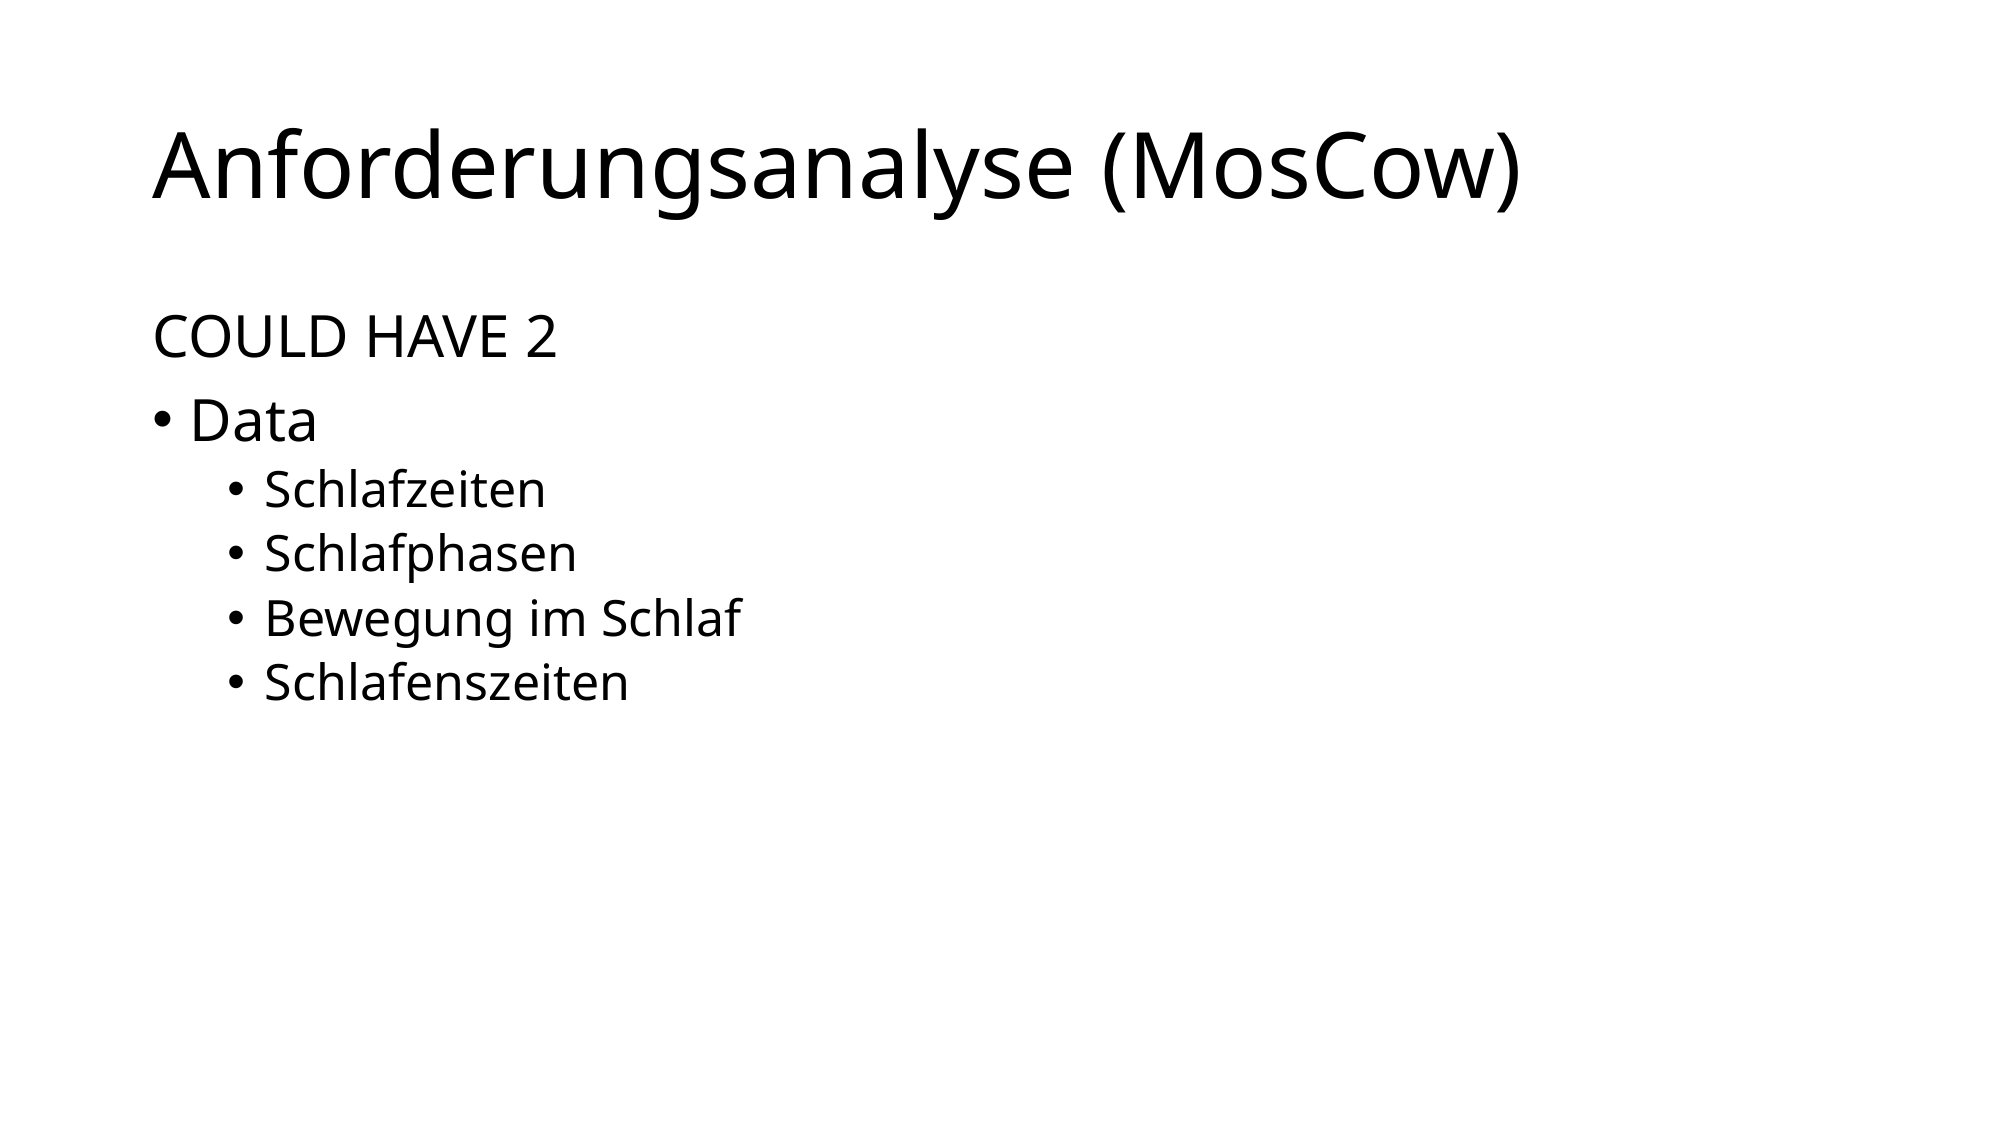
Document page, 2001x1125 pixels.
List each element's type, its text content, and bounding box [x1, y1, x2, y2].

title Anforderungsanalyse (MosCow) [137, 59, 1863, 278]
list COULD HAVE 2 Data Schlafzeiten Schlafphasen Bewegung im Schlaf Schlafenszeiten [137, 299, 1863, 1014]
